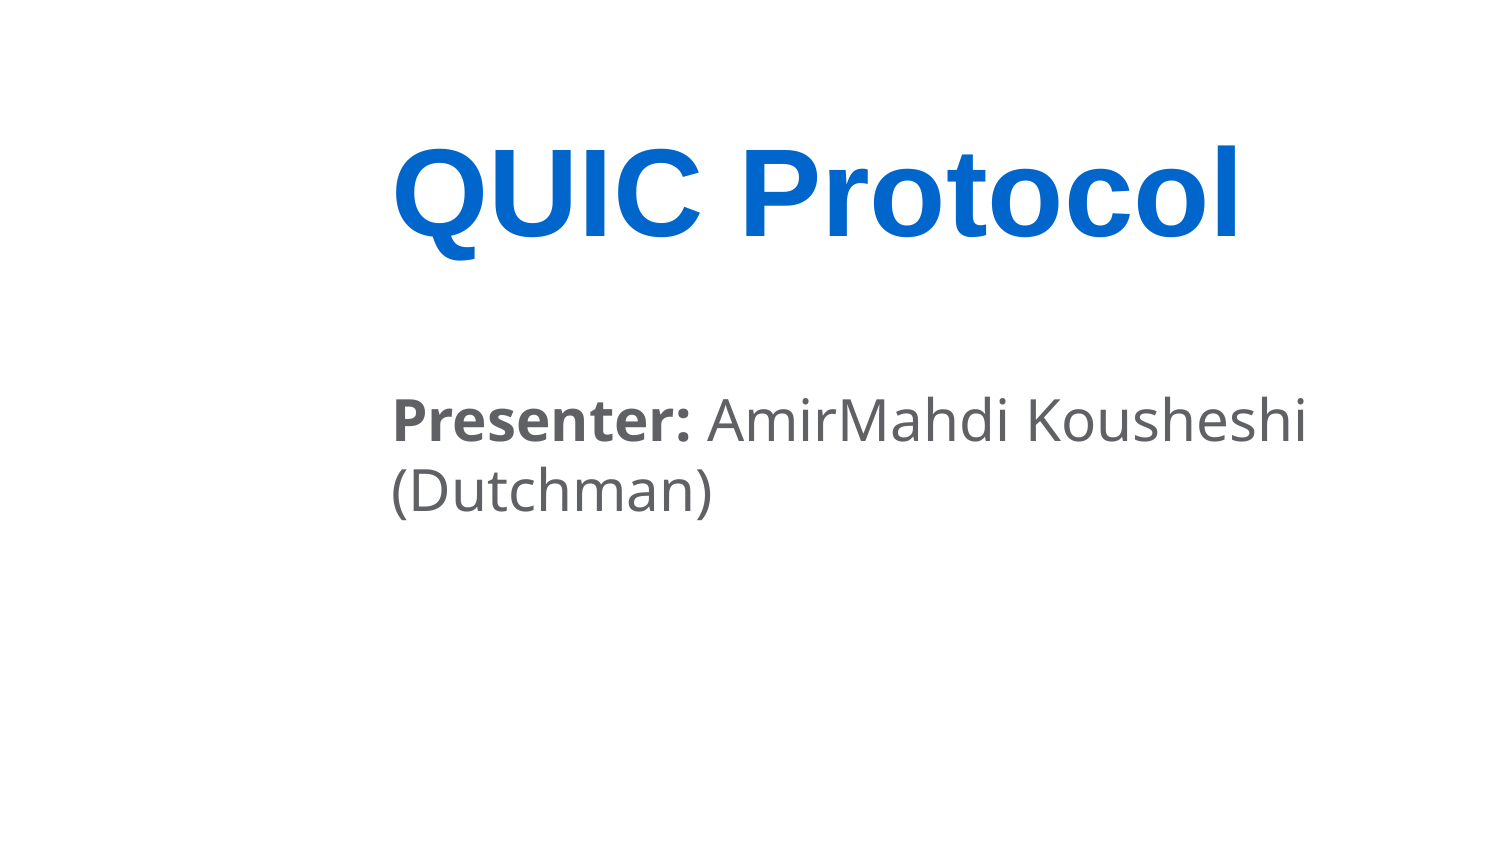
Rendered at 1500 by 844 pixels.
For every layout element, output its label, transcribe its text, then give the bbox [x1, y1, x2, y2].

text_box Presenter: AmirMahdi Kousheshi (Dutchman) [376, 293, 1446, 613]
title QUIC Protocol [376, 96, 1388, 293]
